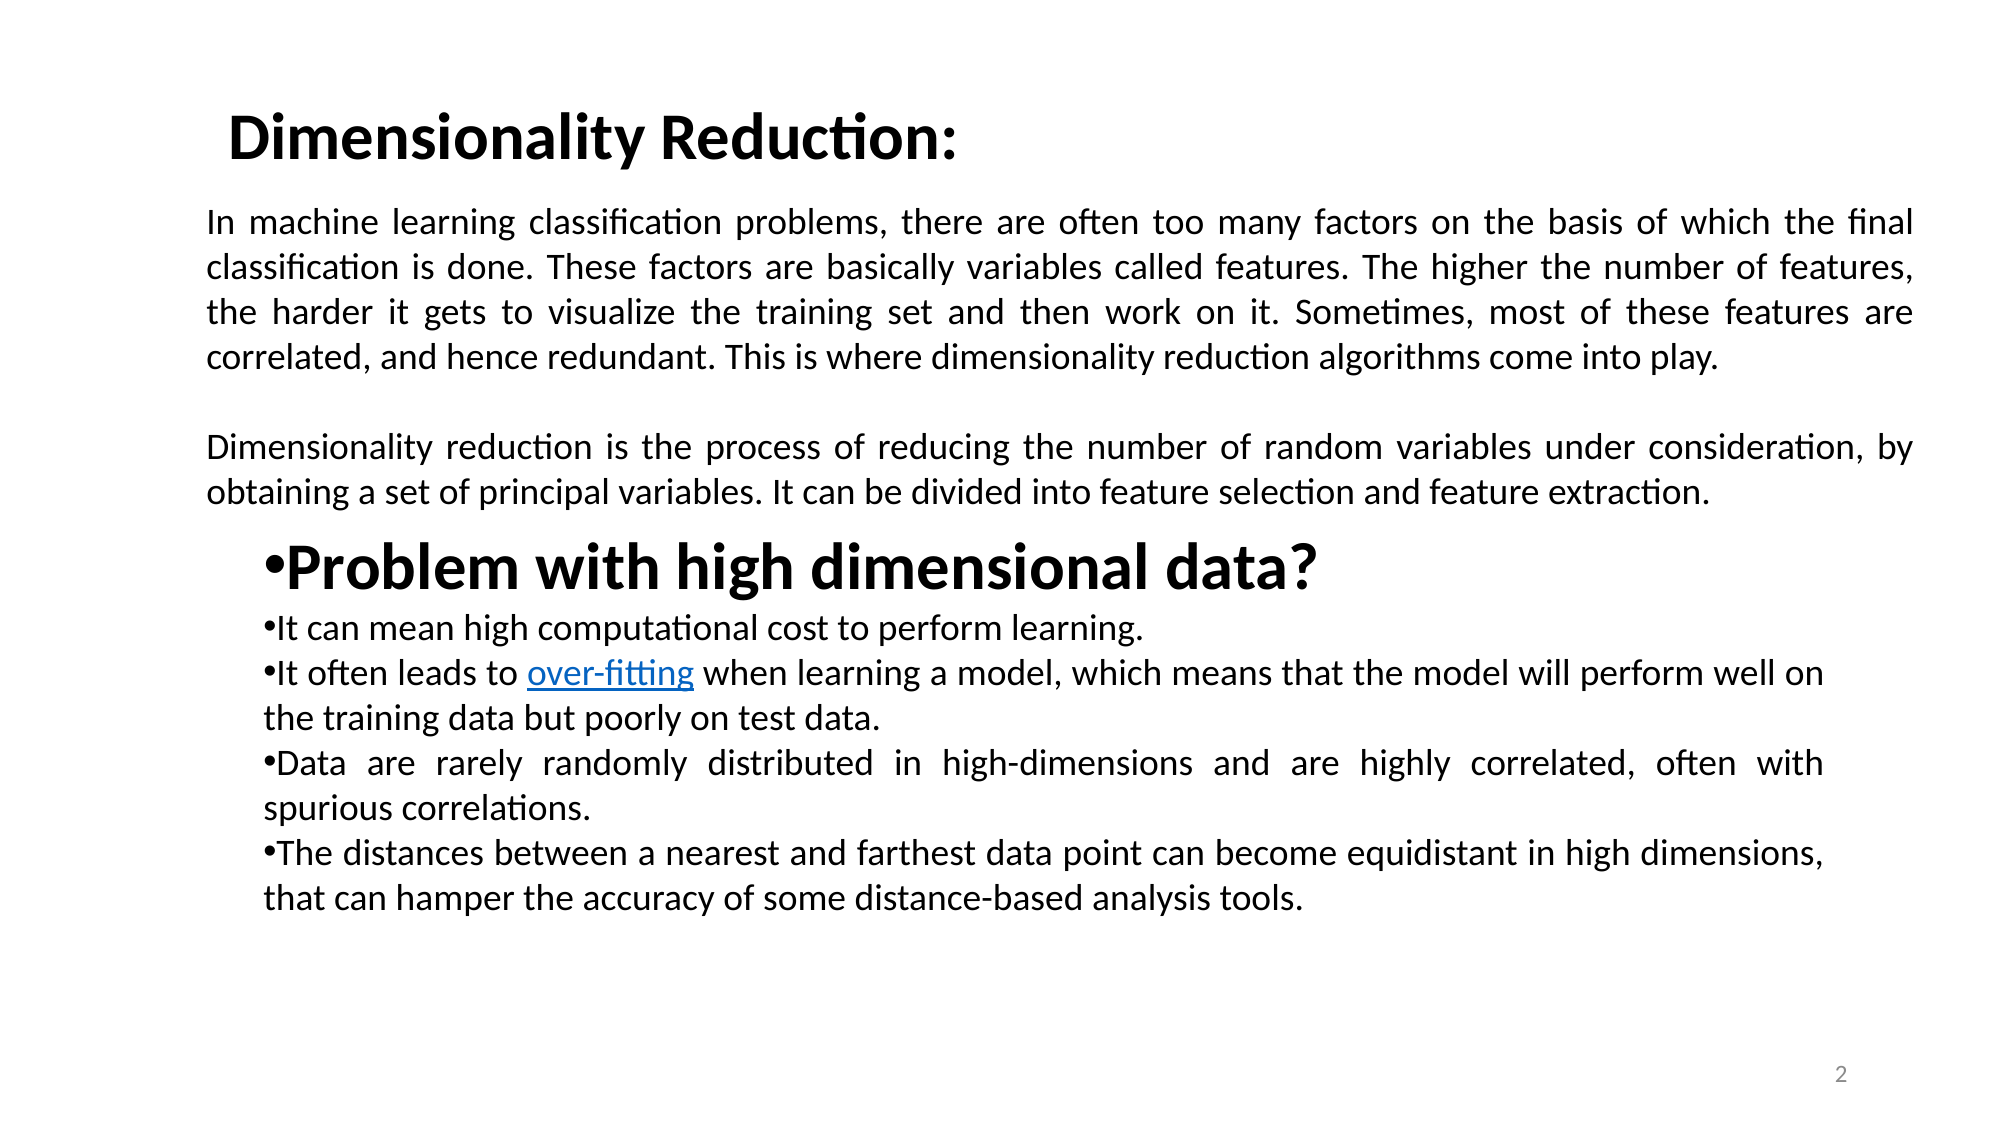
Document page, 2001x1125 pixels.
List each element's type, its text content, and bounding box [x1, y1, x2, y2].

text_box Problem with high dimensional data? It can mean high computational cost to perform learning. It often leads to over-fitting when learning a model, which means that the model will perform well on the training data but poorly on test data. Data are rarely randomly distributed in high-dimensions and are highly correlated, often with spurious correlations. The distances between a nearest and farthest data point can become equidistant in high dimensions, that can hamper the accuracy of some distance-based analysis tools. [248, 519, 1841, 926]
text_box In machine learning classification problems, there are often too many factors on the basis of which the final classification is done. These factors are basically variables called features. The higher the number of features, the harder it gets to visualize the training set and then work on it. Sometimes, most of these features are correlated, and hence redundant. This is where dimensionality reduction algorithms come into play. Dimensionality reduction is the process of reducing the number of random variables under consideration, by obtaining a set of principal variables. It can be divided into feature selection and feature extraction. [191, 189, 1931, 519]
slide_number 2 [1412, 1042, 1863, 1103]
text_box Dimensionality Reduction: [213, 85, 975, 181]
